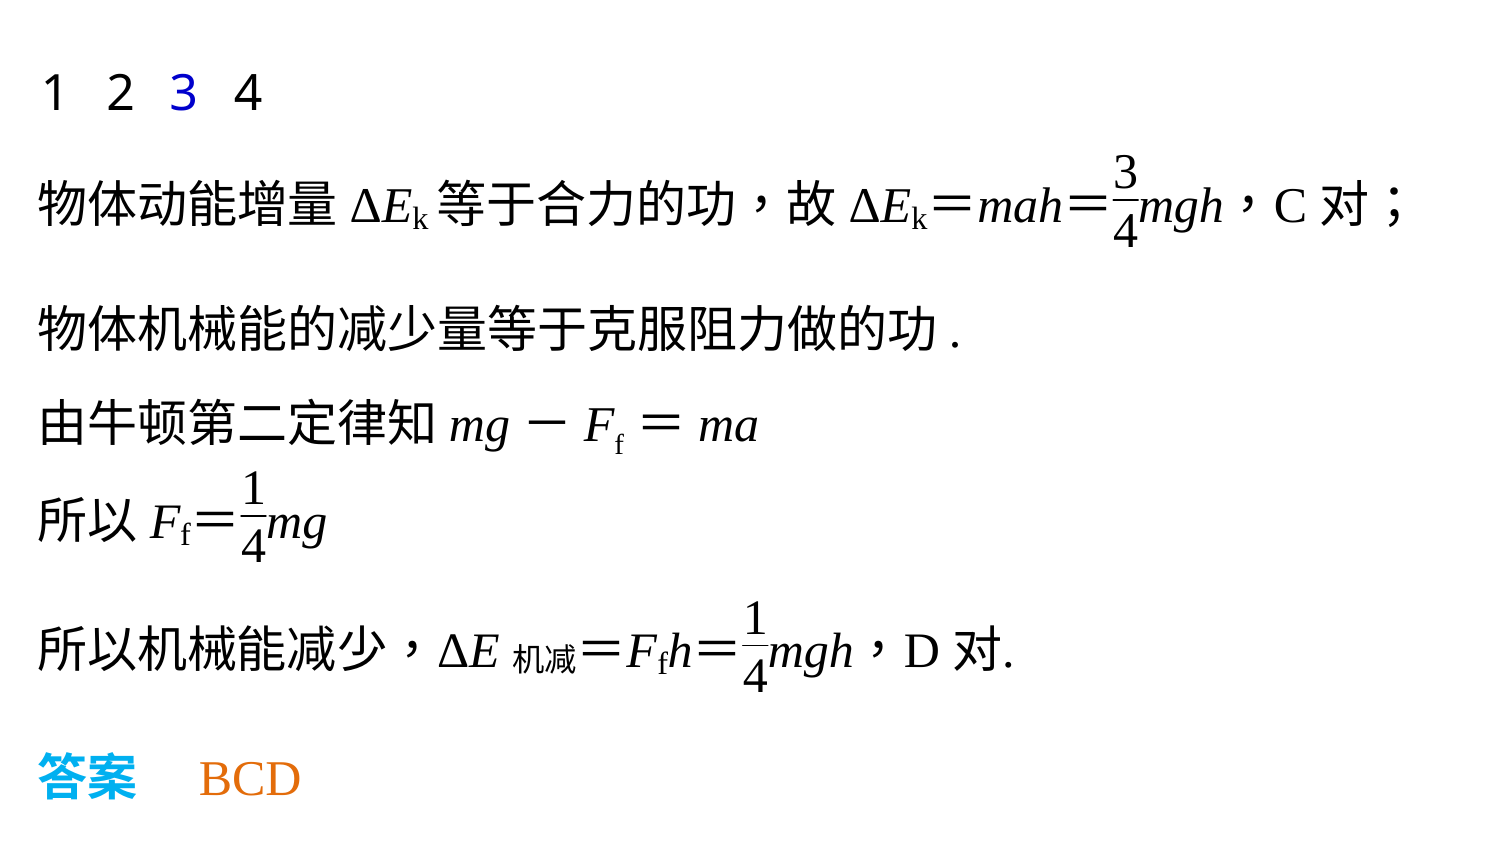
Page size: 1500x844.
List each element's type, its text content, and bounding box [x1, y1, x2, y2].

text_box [37, 459, 1462, 581]
text_box 物体机械能的减少量等于克服阻力做的功. 由牛顿第二定律知mg－Ff＝ma [22, 260, 1470, 468]
text_box 1 [23, 54, 81, 127]
text_box 4 [216, 54, 274, 127]
text_box 3 [152, 54, 210, 127]
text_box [37, 588, 1462, 710]
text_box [37, 142, 1462, 266]
text_box 答案 BCD [22, 707, 1470, 813]
text_box 2 [89, 54, 146, 127]
